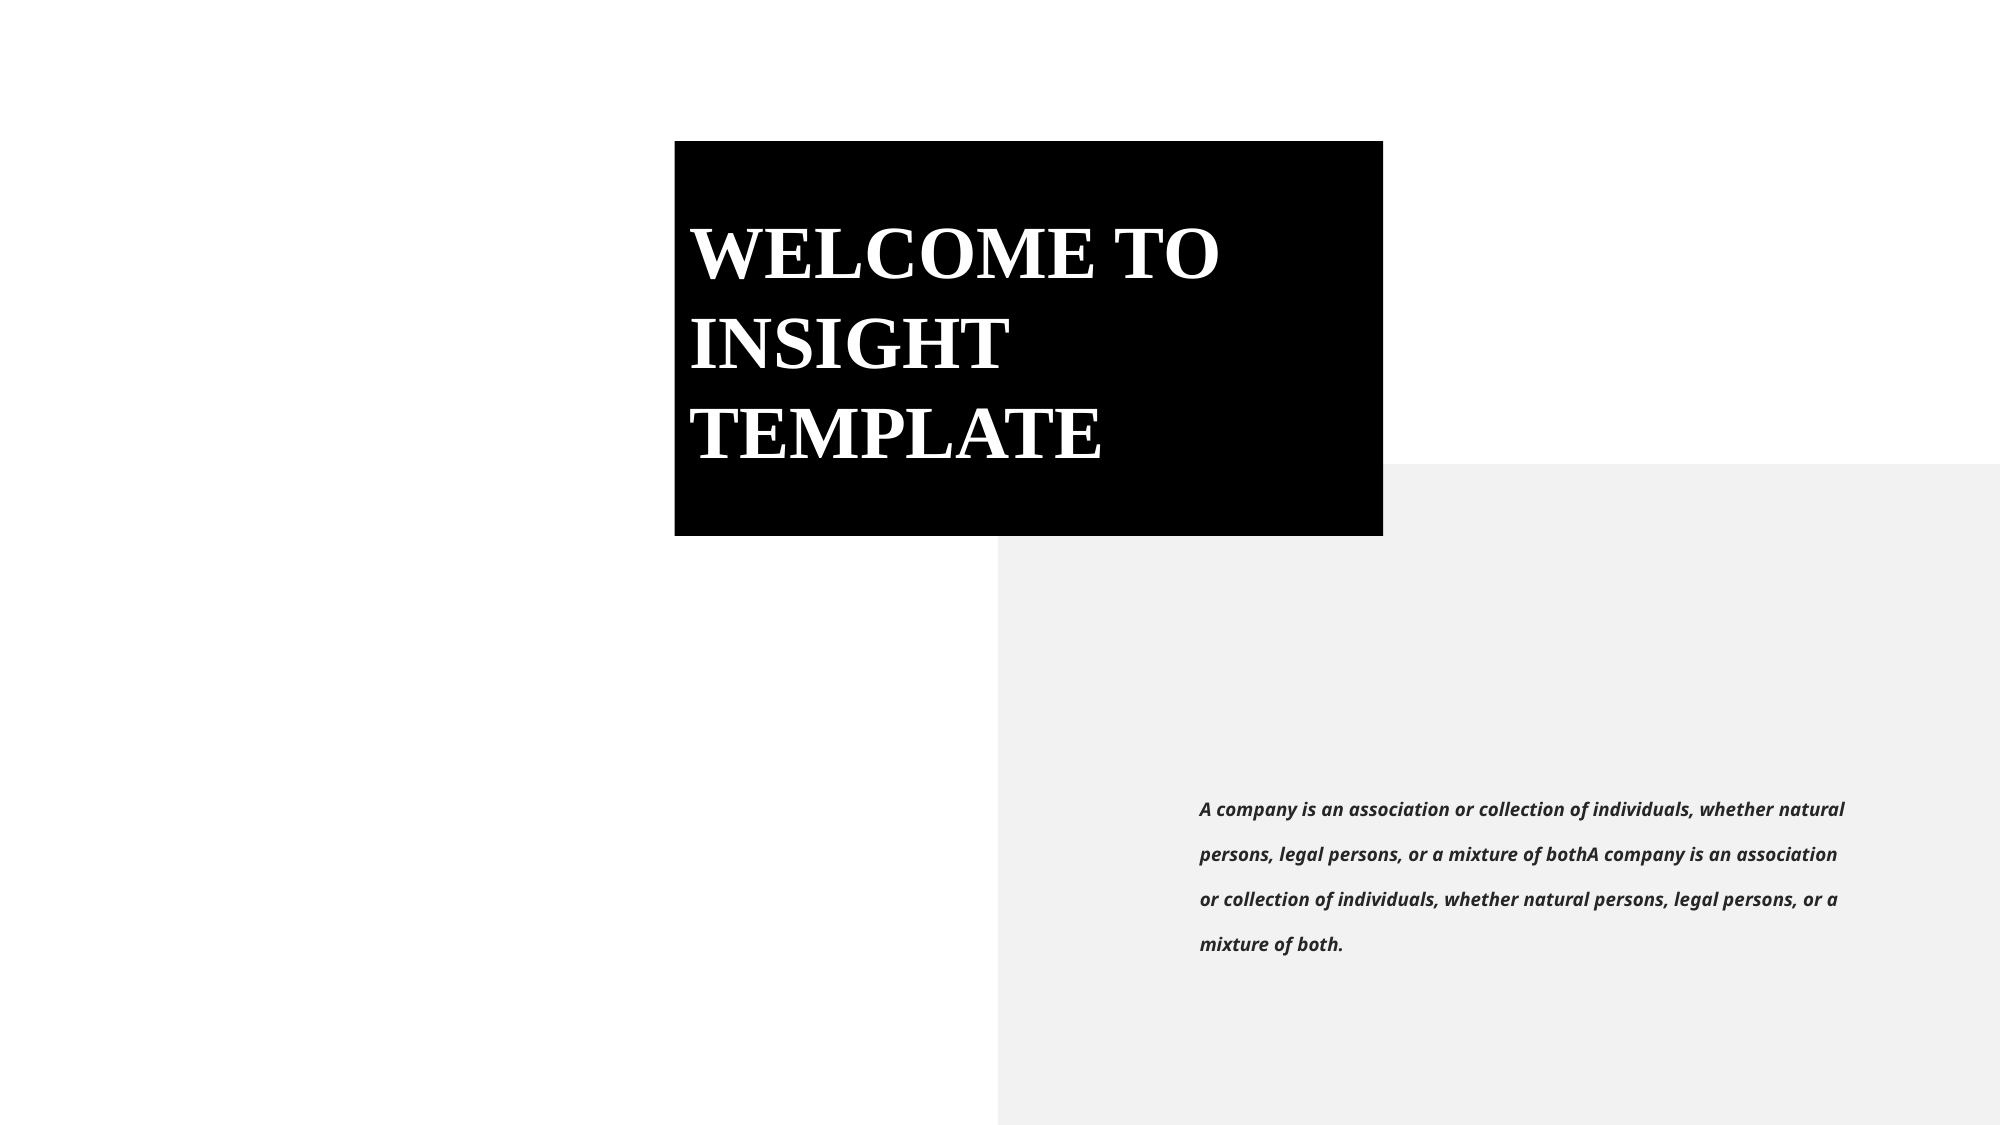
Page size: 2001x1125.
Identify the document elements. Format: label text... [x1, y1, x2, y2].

picture [0, 0, 998, 1125]
text_box [998, 464, 2000, 1125]
text_box A company is an association or collection of individuals, whether natural persons, legal persons, or a mixture of bothA company is an association or collection of individuals, whether natural persons, legal persons, or a mixture of both. [1199, 775, 1861, 956]
text_box WELCOME TO INSIGHT TEMPLATE [998, 141, 1384, 536]
